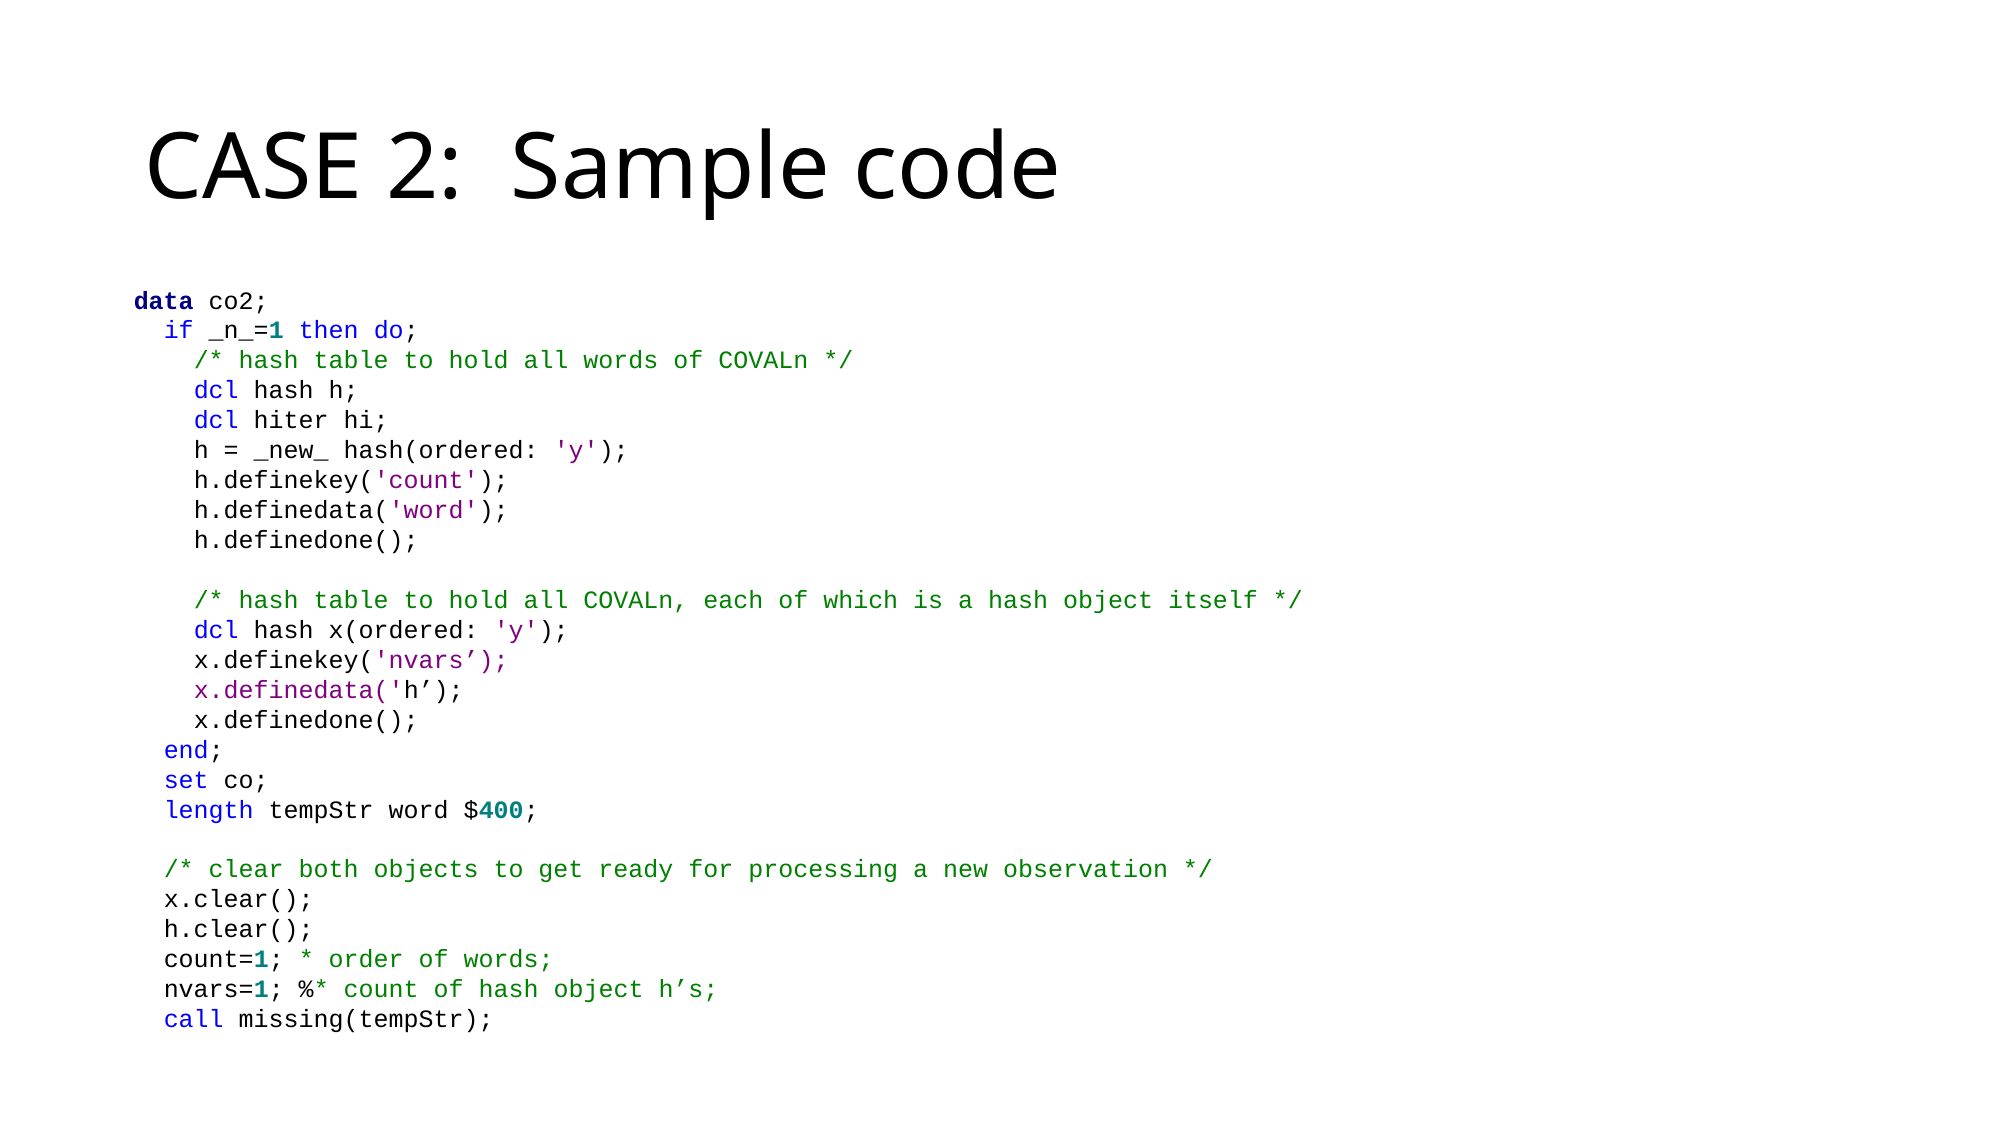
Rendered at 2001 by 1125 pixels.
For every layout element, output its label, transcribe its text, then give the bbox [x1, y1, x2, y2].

text_box data co2; if _n_=1 then do; /* hash table to hold all words of COVALn */ dcl hash h; dcl hiter hi; h = _new_ hash(ordered: 'y'); h.definekey('count'); h.definedata('word'); h.definedone(); /* hash table to hold all COVALn, each of which is a hash object itself */ dcl hash x(ordered: 'y'); x.definekey('nvars’); x.definedata('h’); x.definedone(); end; set co; length tempStr word $400; /* clear both objects to get ready for processing a new observation */ x.clear(); h.clear(); count=1; * order of words; nvars=1; %* count of hash object h’s; call missing(tempStr); [126, 276, 1614, 1040]
title CASE 2: Sample code [136, 59, 1863, 278]
